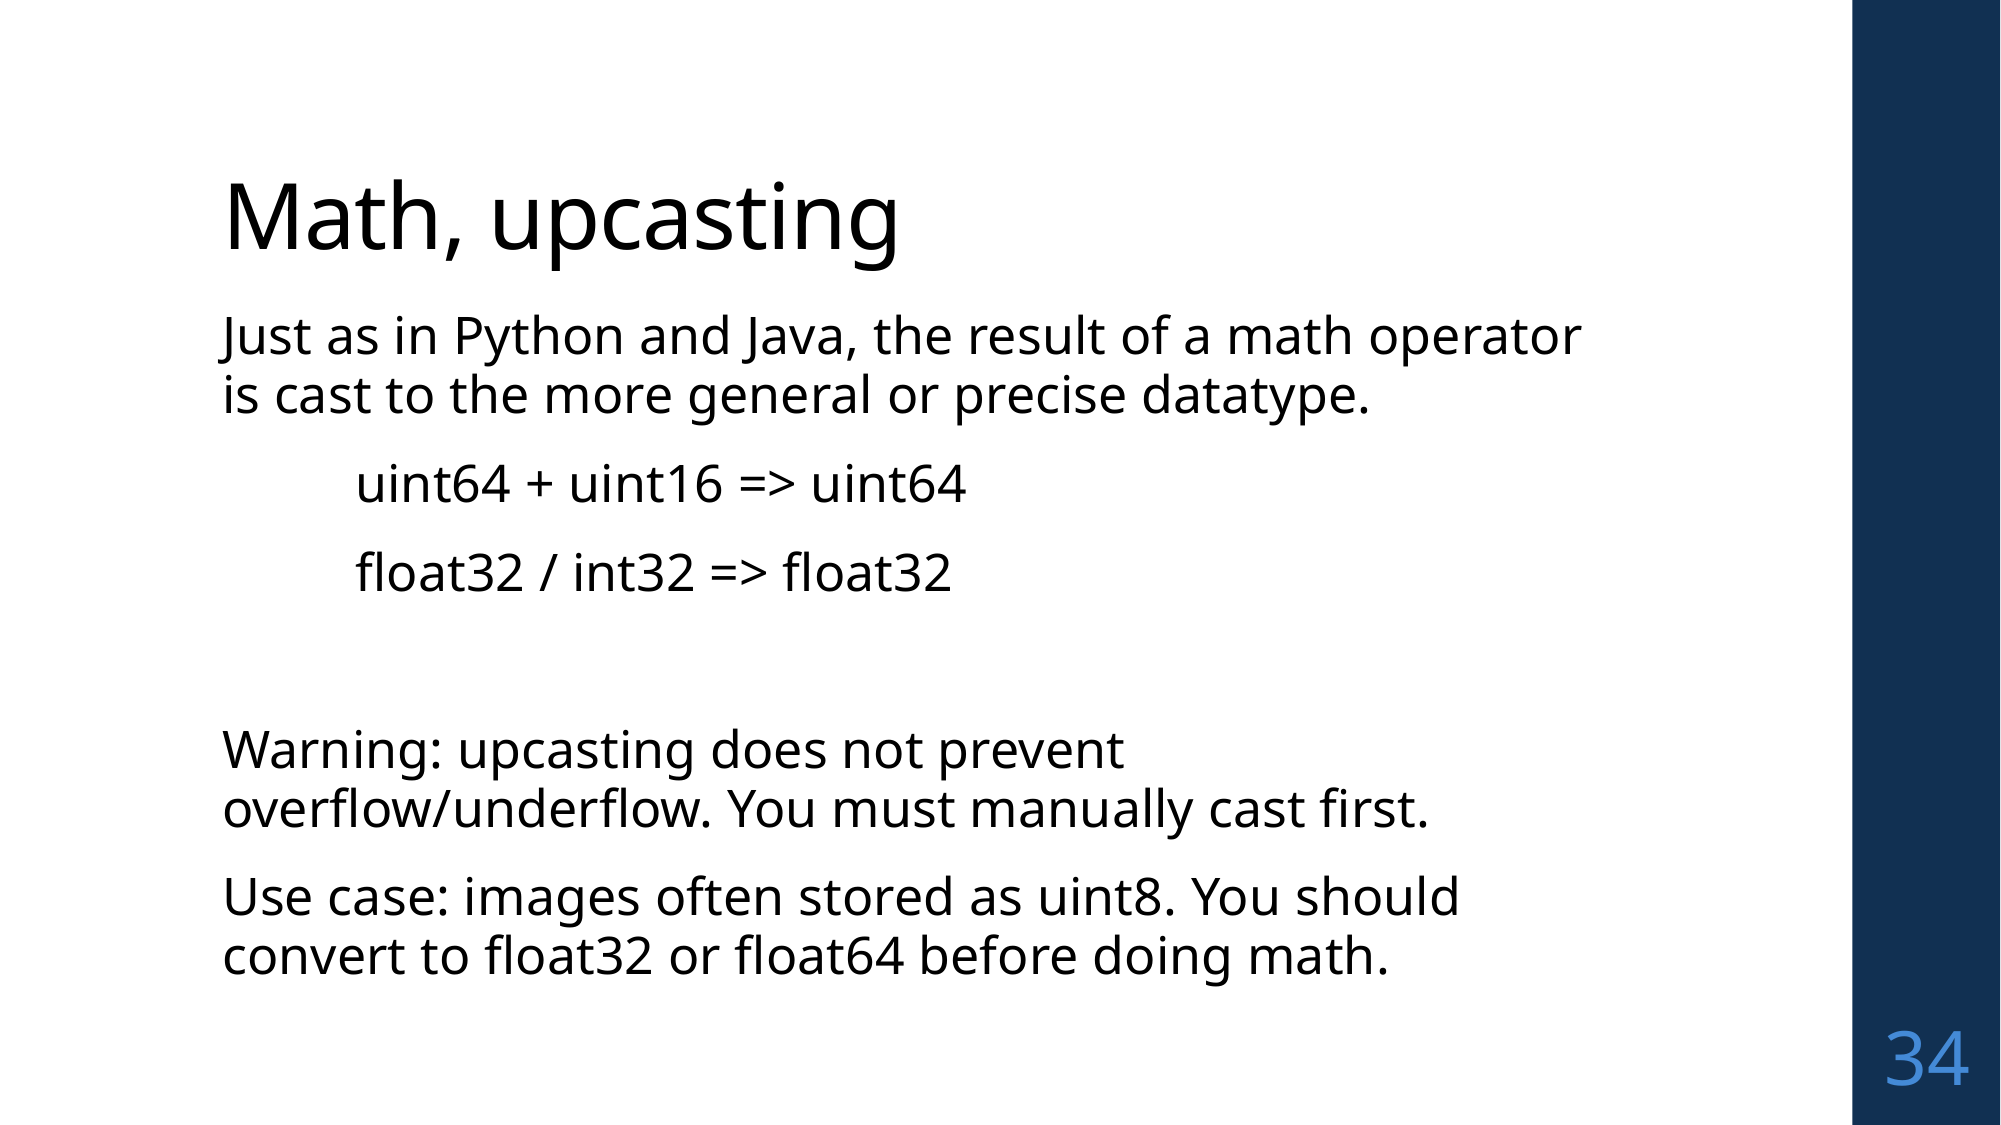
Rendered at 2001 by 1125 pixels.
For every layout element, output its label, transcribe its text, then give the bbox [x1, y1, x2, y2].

title Math, upcasting [206, 60, 1797, 278]
list Just as in Python and Java, the result of a math operator is cast to the more general or precise datatype. uint64 + uint16 => uint64 float32 / int32 => float32 Warning: upcasting does not prevent overflow/underflow. You must manually cast first. Use case: images often stored as uint8. You should convert to float32 or float64 before doing math. [206, 299, 1617, 1014]
slide_number 34 [1852, 1012, 2000, 1110]
